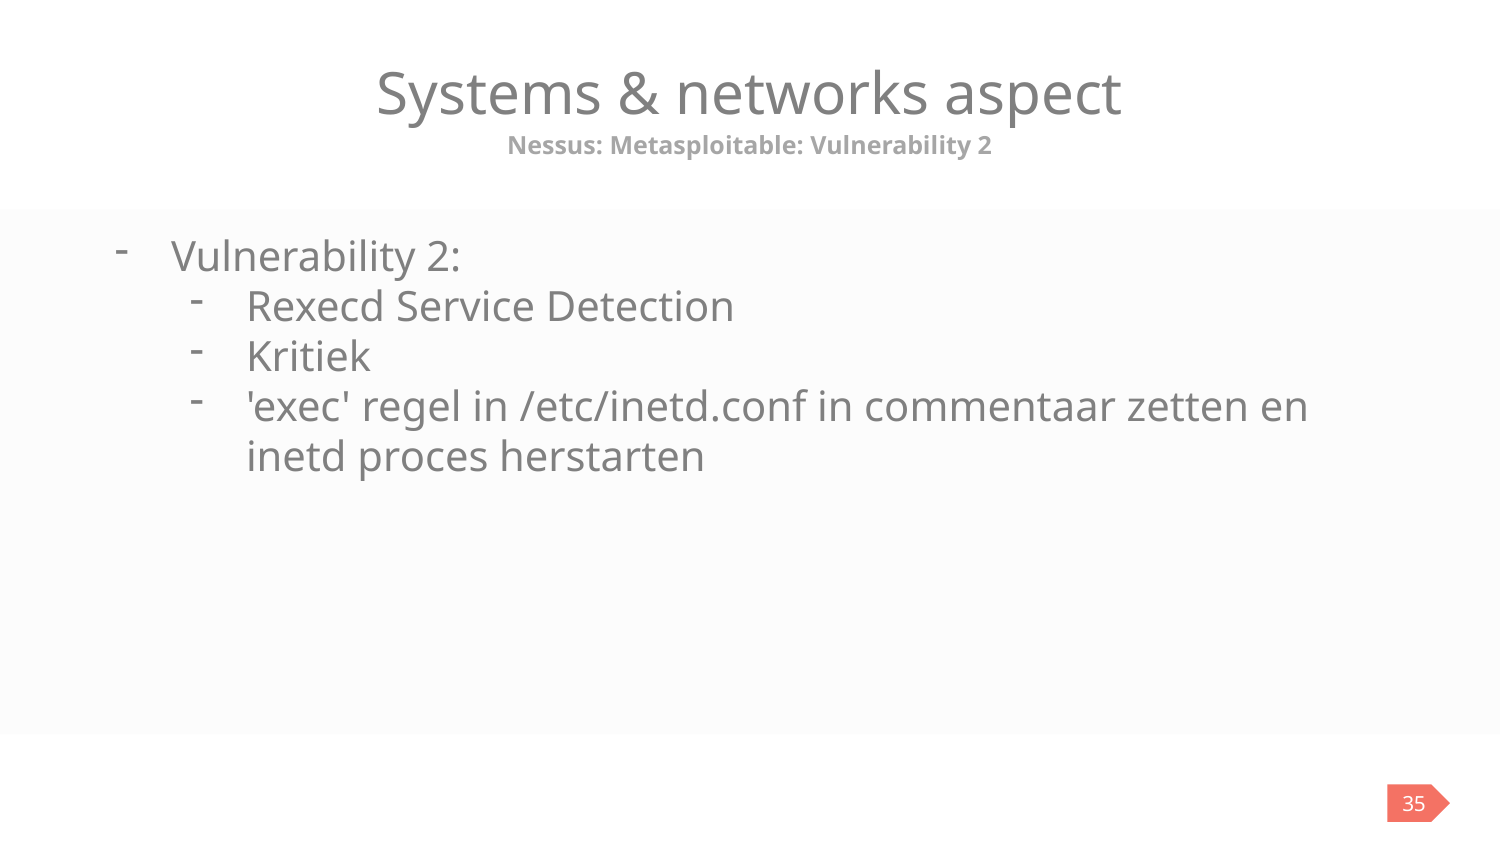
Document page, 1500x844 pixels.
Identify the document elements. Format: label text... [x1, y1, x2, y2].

text_box Nessus: Metasploitable: Vulnerability 2 [74, 121, 1425, 172]
text_box [0, 209, 1500, 735]
title Systems & networks aspect [75, 61, 1425, 121]
text_box 35 [1385, 782, 1453, 824]
text_box Vulnerability 2: Rexecd Service Detection Kritiek 'exec' regel in /etc/inetd.conf in commentaar zetten en inetd proces herstarten [99, 221, 1413, 487]
